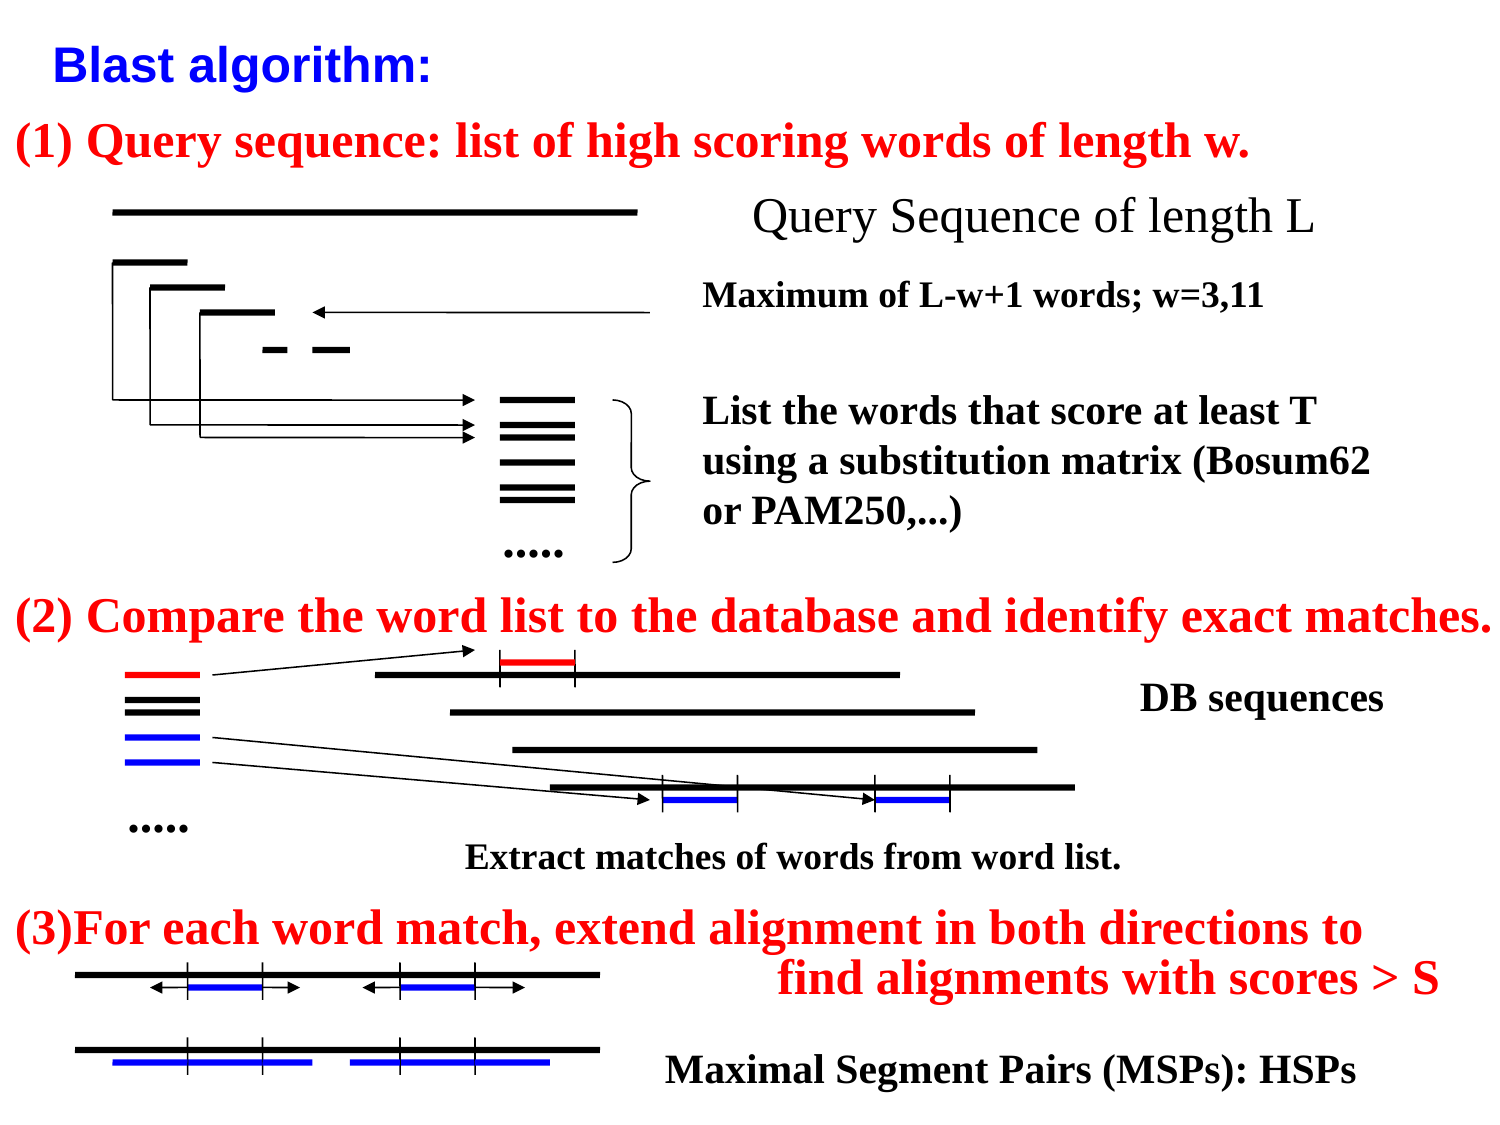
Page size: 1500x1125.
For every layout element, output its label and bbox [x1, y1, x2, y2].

text_box [0, 24, 1500, 1101]
